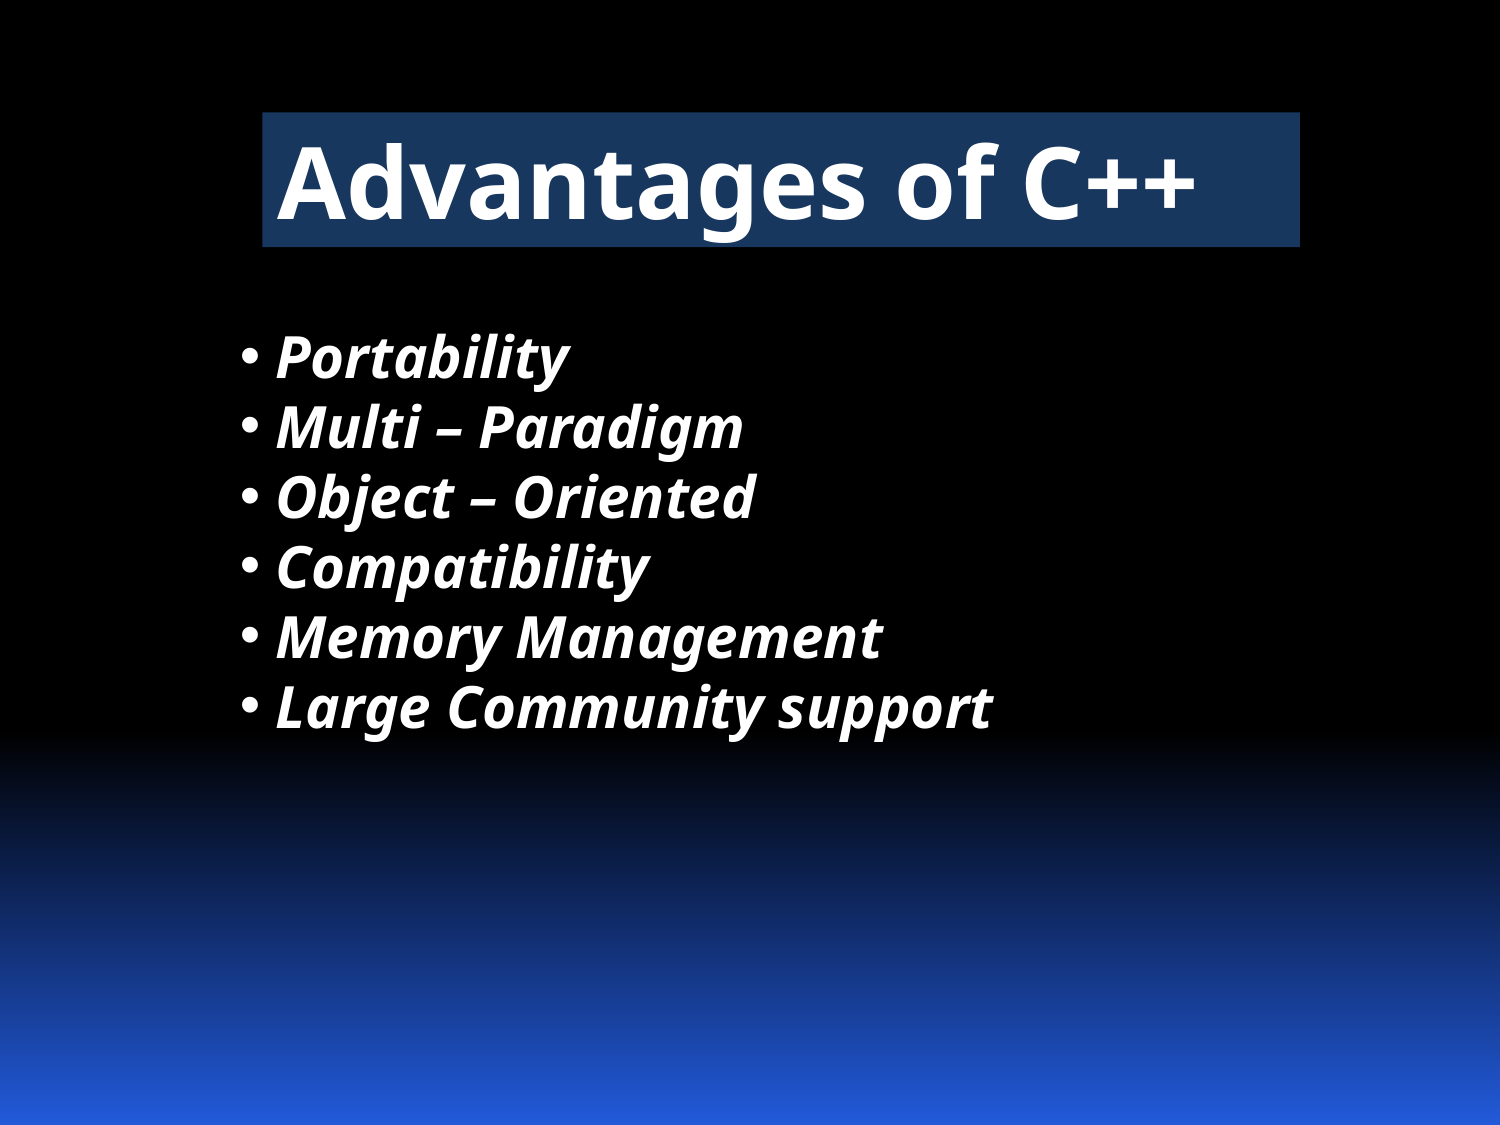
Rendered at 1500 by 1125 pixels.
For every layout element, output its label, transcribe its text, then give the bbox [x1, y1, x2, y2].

text_box Portability Multi – Paradigm Object – Oriented Compatibility Memory Management Large Community support [225, 312, 1088, 748]
text_box Advantages of C++ [262, 112, 1300, 248]
